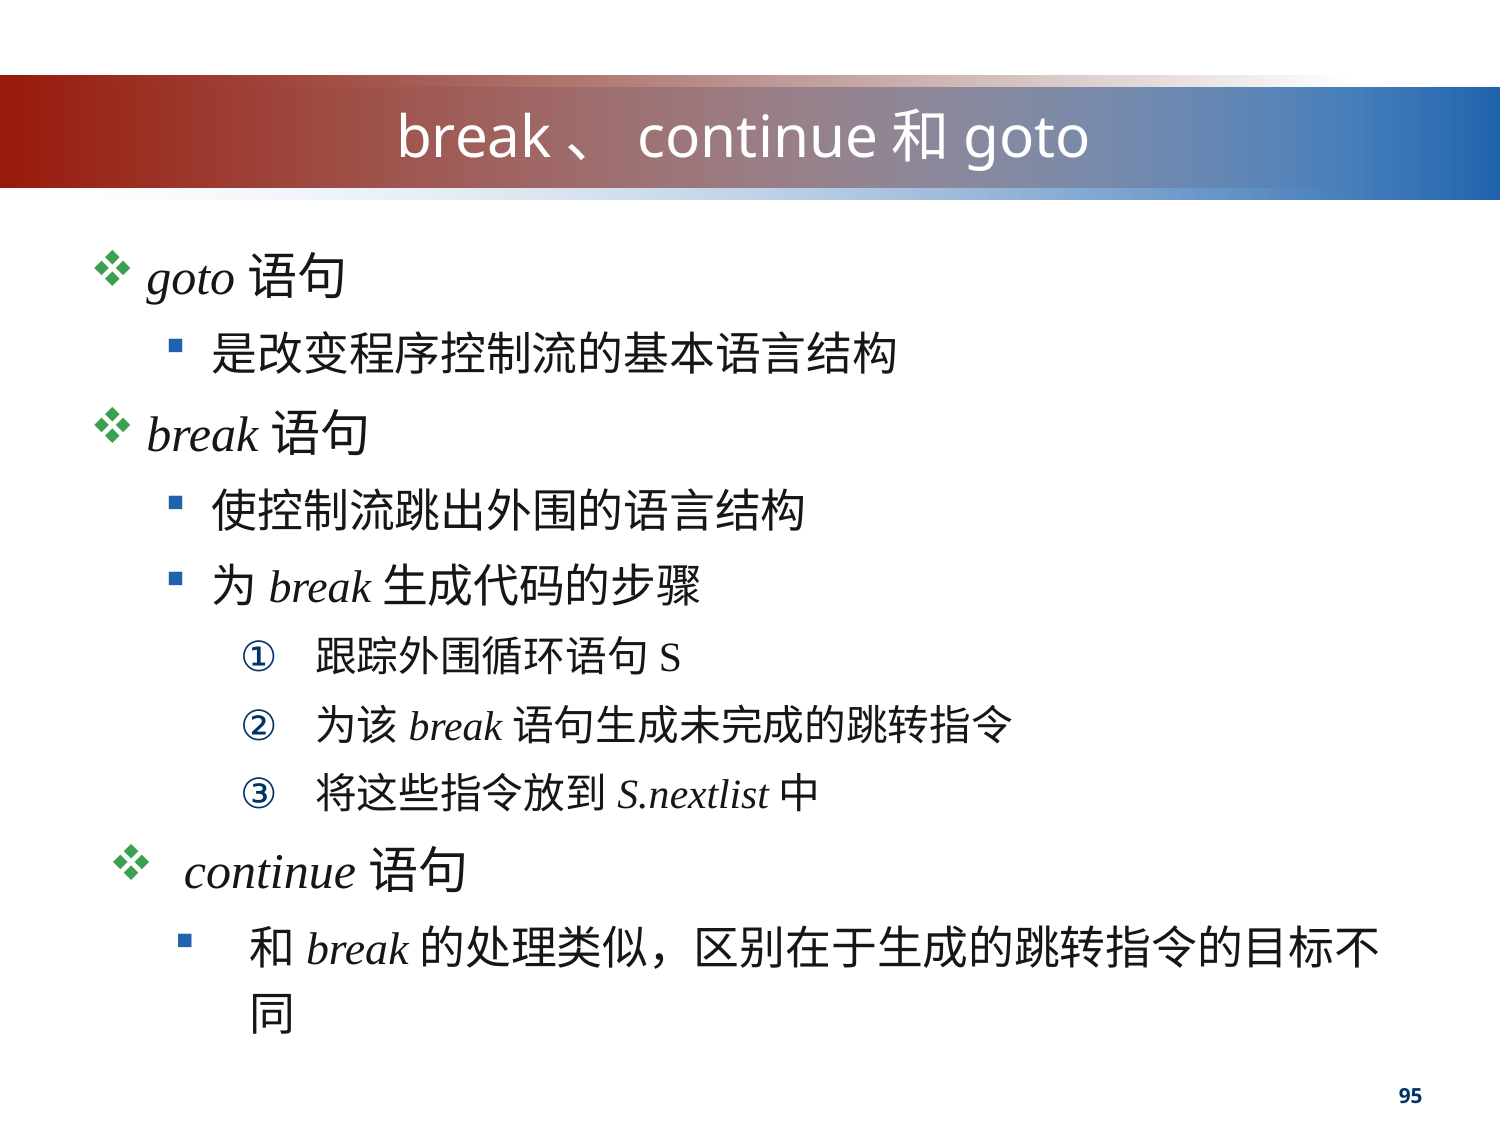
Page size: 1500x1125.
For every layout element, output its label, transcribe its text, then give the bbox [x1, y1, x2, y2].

title break、continue和goto [137, 87, 1351, 181]
slide_number 95 [1087, 1074, 1438, 1117]
list goto语句 是改变程序控制流的基本语言结构 break语句 使控制流跳出外围的语言结构 为break生成代码的步骤 跟踪外围循环语句S 为该break语句生成未完成的跳转指令 将这些指令放到S.nextlist中 continue语句 和break的处理类似，区别在于生成的跳转指令的目标不同 [74, 224, 1426, 1061]
